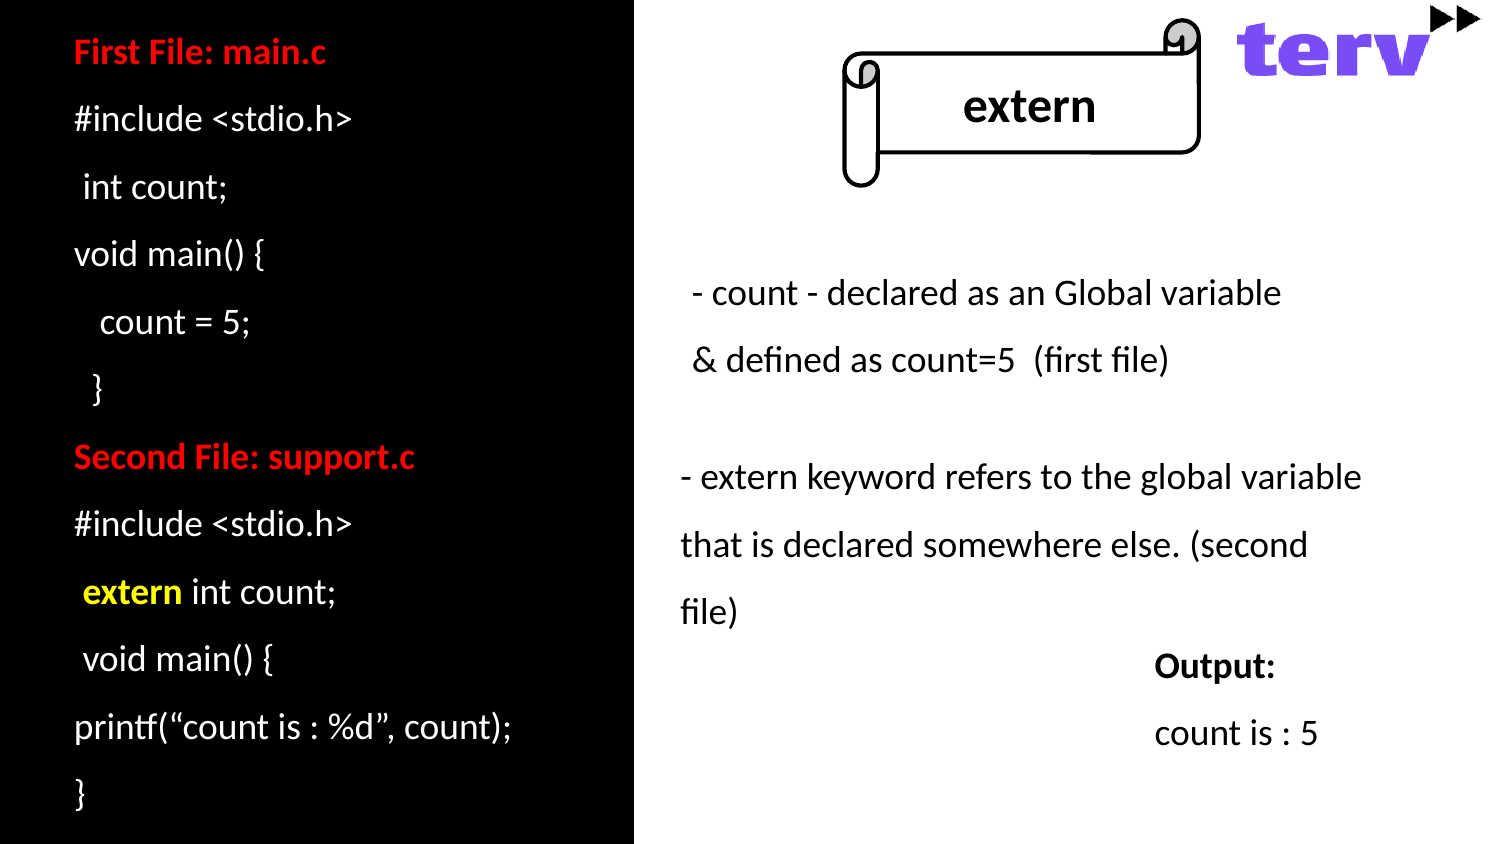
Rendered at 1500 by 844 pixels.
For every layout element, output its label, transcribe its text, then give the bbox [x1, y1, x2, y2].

text_box extern [842, 18, 1201, 188]
text_box - count - declared as an Global variable & defined as count=5 (first file) [677, 237, 1459, 388]
text_box [0, 0, 634, 844]
picture [1237, 4, 1482, 77]
text_box Output: count is : 5 [1139, 610, 1365, 761]
text_box First File: main.c #include <stdio.h> int count; void main() { count = 5; } Second File: support.c #include <stdio.h> extern int count; void main() { printf(“count is : %d”, count); } [59, 0, 579, 822]
text_box - extern keyword refers to the global variable that is declared somewhere else. (second file) [665, 422, 1378, 640]
